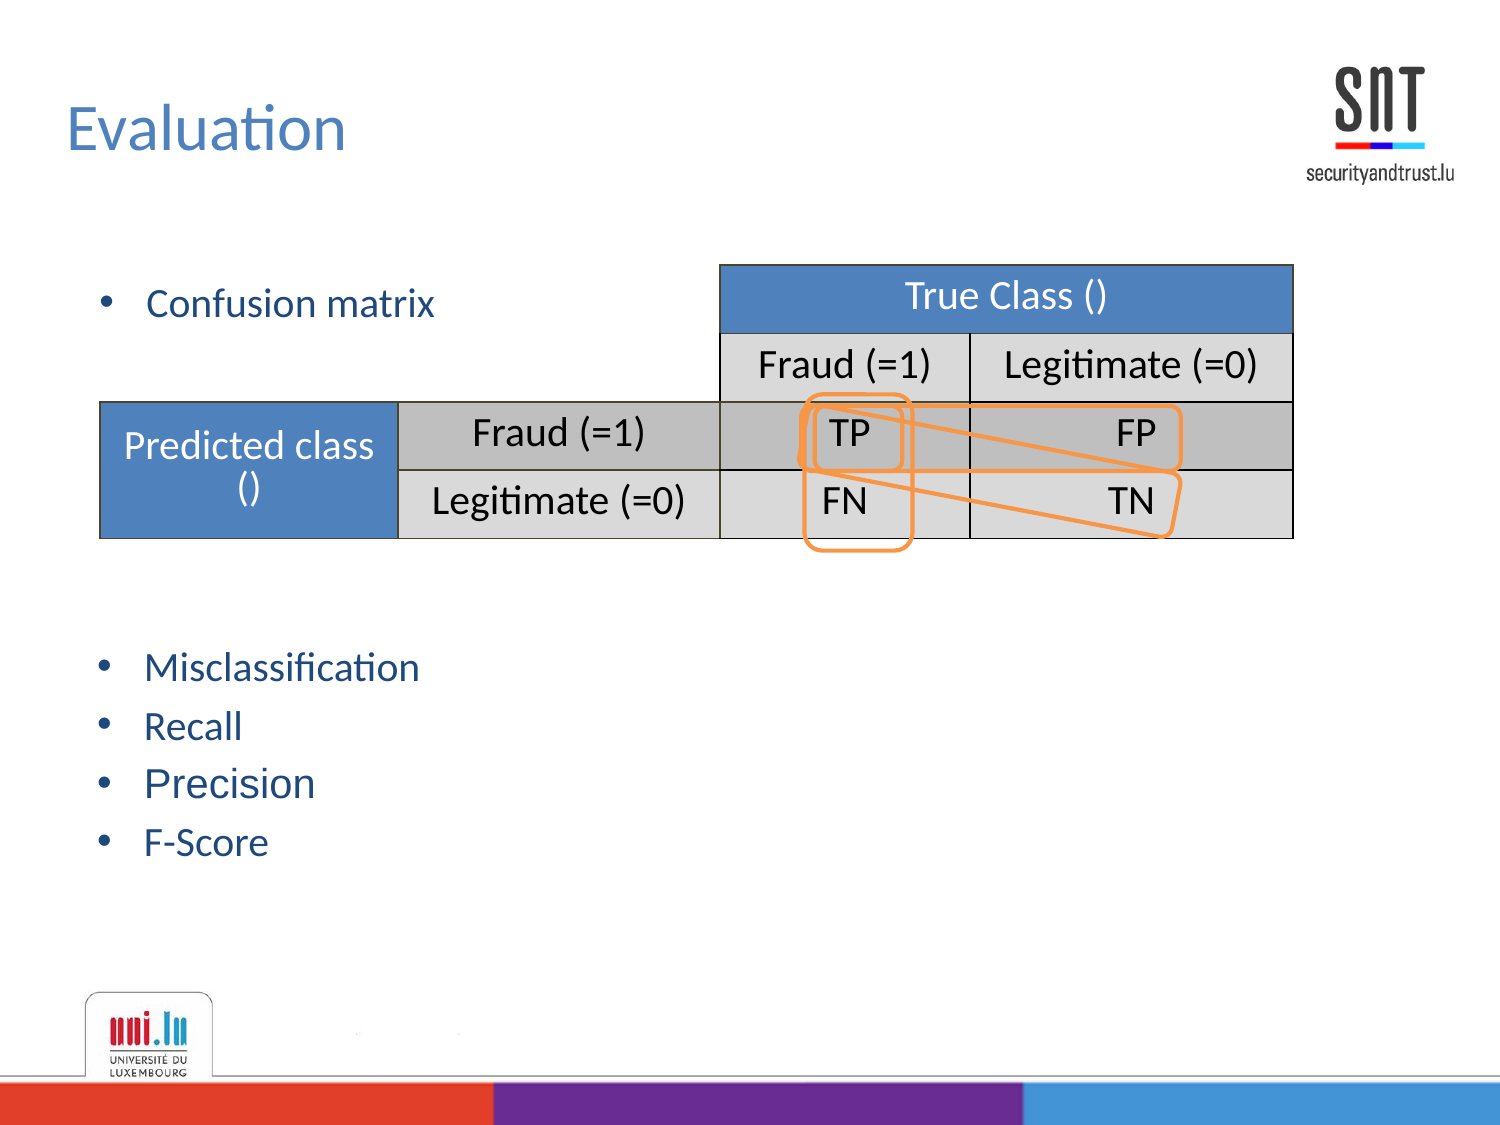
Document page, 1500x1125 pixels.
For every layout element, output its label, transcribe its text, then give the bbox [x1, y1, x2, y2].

text_box Confusion matrix [84, 274, 451, 334]
picture [0, 984, 1500, 1125]
text_box Evaluation [52, 76, 364, 172]
text_box [802, 392, 915, 553]
picture [1306, 66, 1454, 185]
text_box [915, 472, 1183, 539]
text_box [913, 403, 1183, 474]
